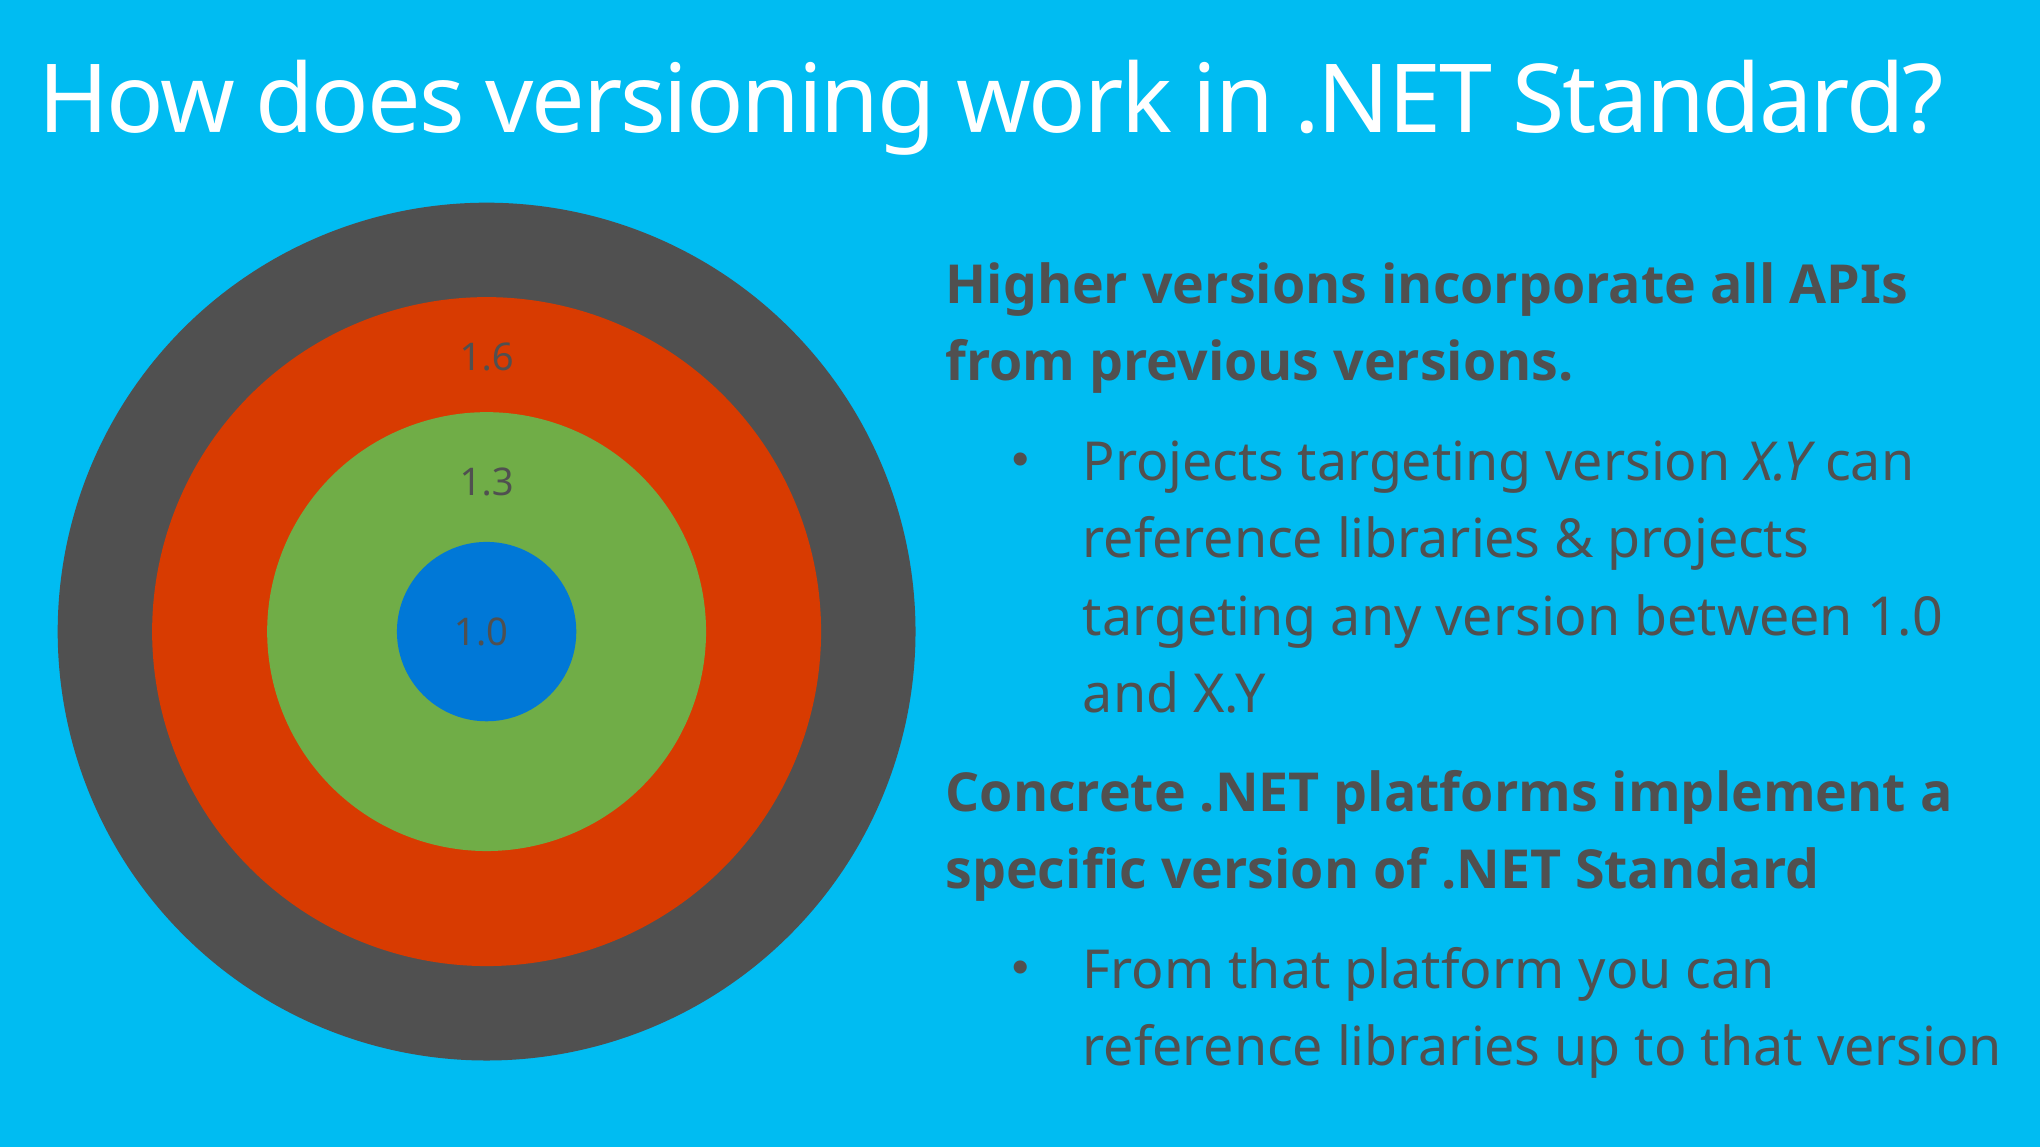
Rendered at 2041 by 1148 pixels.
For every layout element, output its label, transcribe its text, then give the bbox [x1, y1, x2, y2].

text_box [396, 541, 577, 722]
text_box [151, 296, 822, 967]
list Higher versions incorporate all APIs from previous versions. Projects targeting version X.Y can reference libraries & projects targeting any version between 1.0 and X.Y Concrete .NET platforms implement a specific version of .NET Standard From that platform you can reference libraries up to that version [915, 206, 2040, 1148]
title How does versioning work in .NET Standard? [23, 0, 2041, 203]
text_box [266, 411, 707, 852]
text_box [57, 202, 916, 1061]
